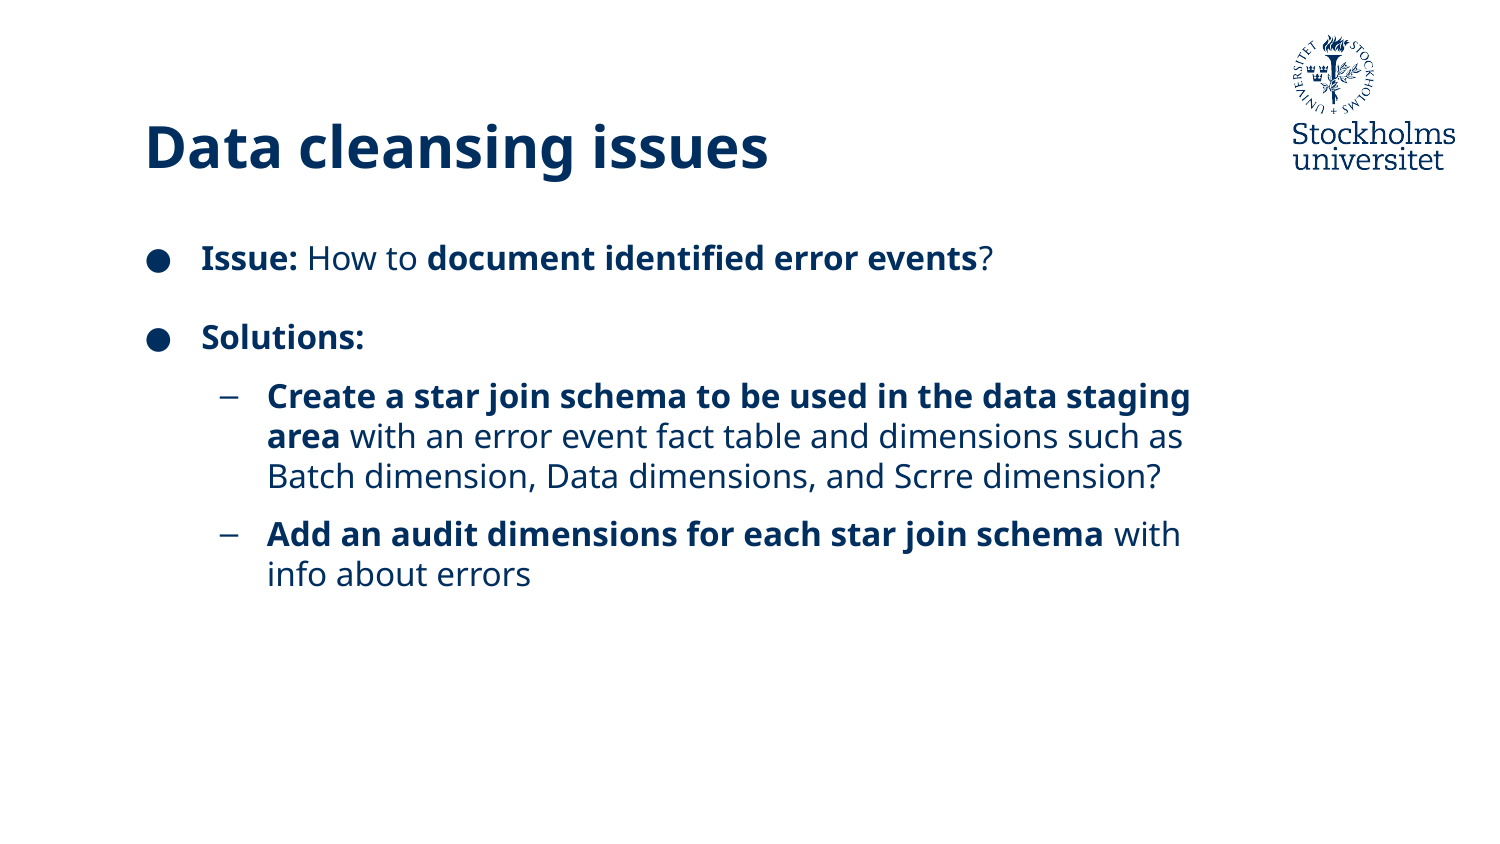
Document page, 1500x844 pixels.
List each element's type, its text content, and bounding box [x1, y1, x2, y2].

title Data cleansing issues [129, 102, 1254, 201]
list Issue: How to document identified error events? Solutions: Create a star join schema to be used in the data staging area with an error event fact table and dimensions such as Batch dimension, Data dimensions, and Scrre dimension? Add an audit dimensions for each star join schema with info about errors [129, 209, 1254, 741]
picture [1293, 35, 1455, 170]
